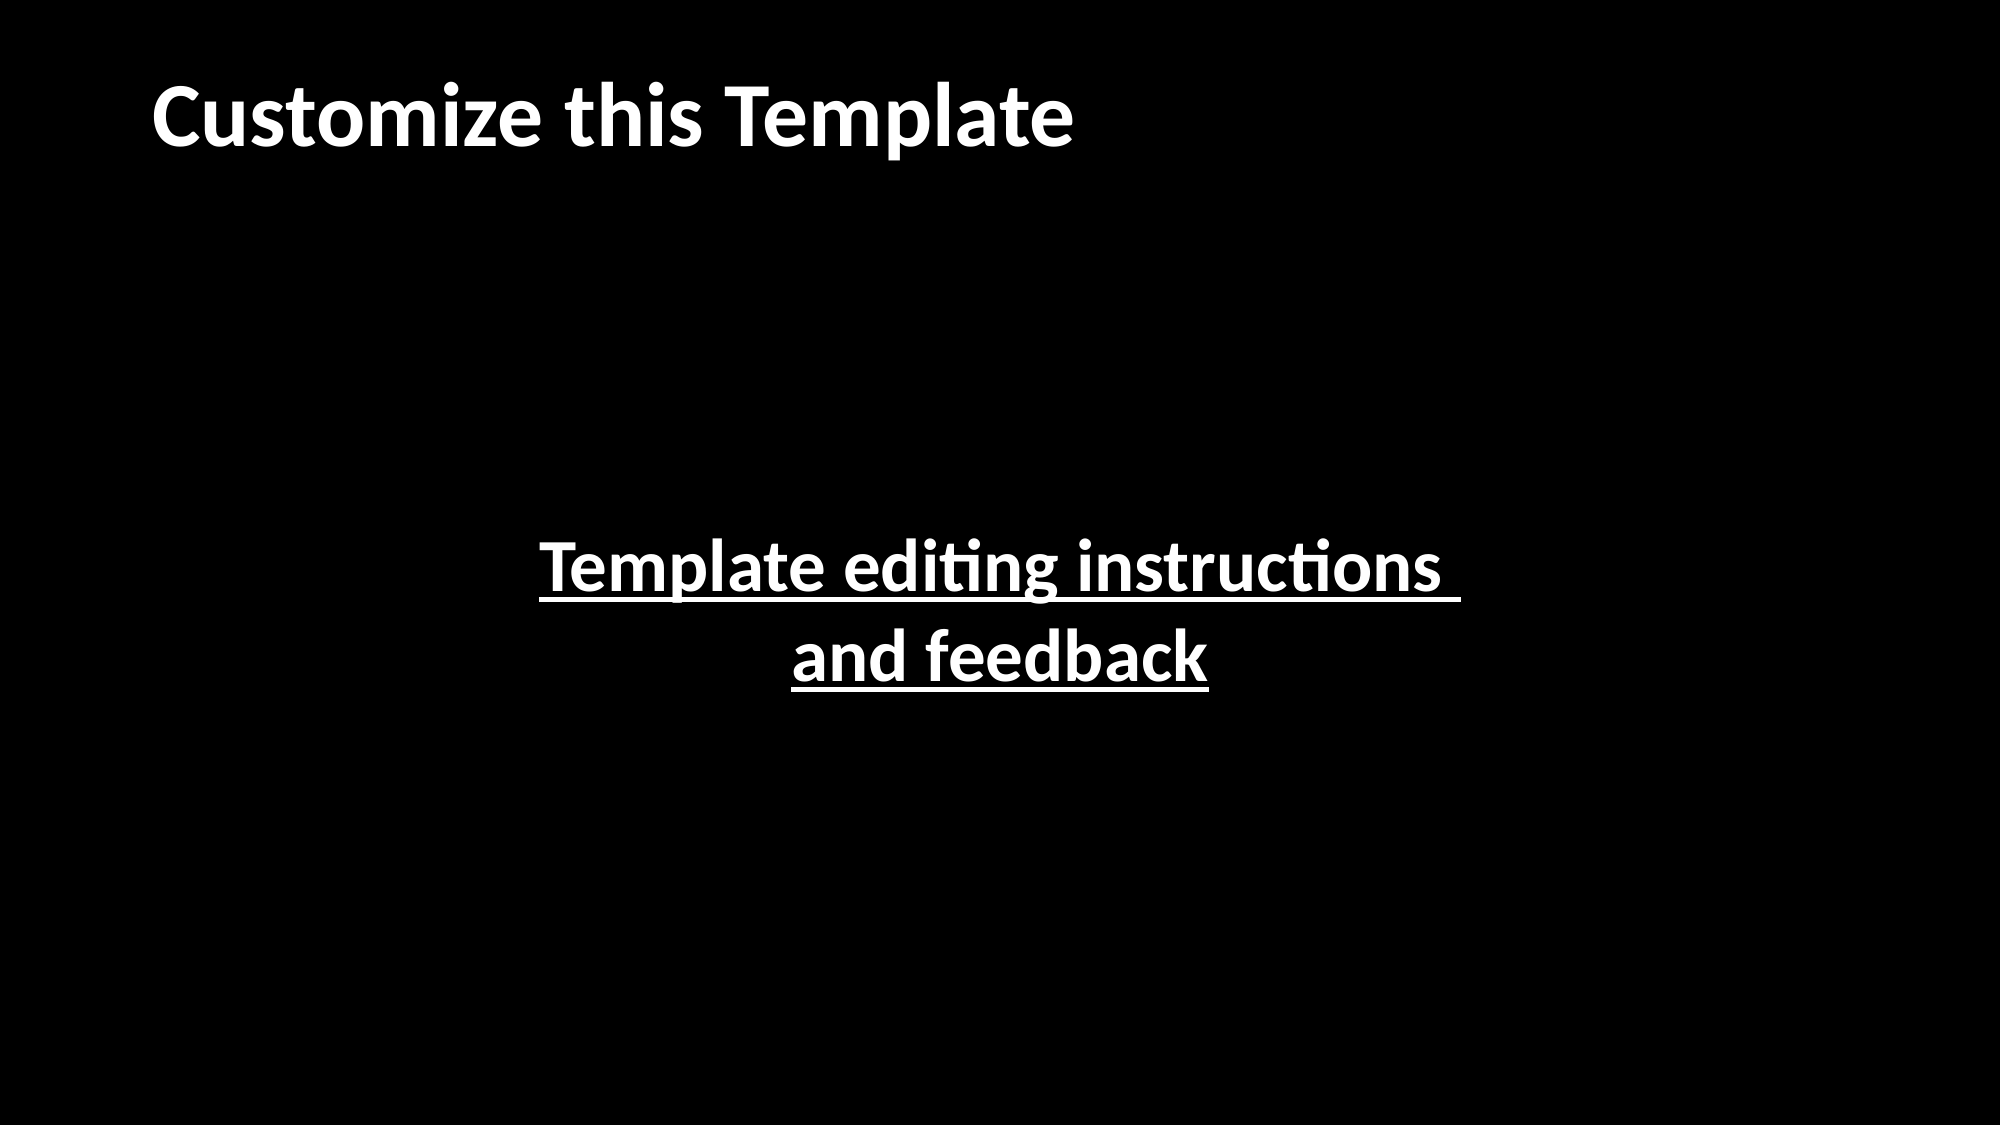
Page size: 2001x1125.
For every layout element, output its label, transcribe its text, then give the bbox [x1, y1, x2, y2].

title Customize this Template [137, 59, 1863, 278]
text_box Template editing instructions and feedback [262, 509, 1738, 705]
